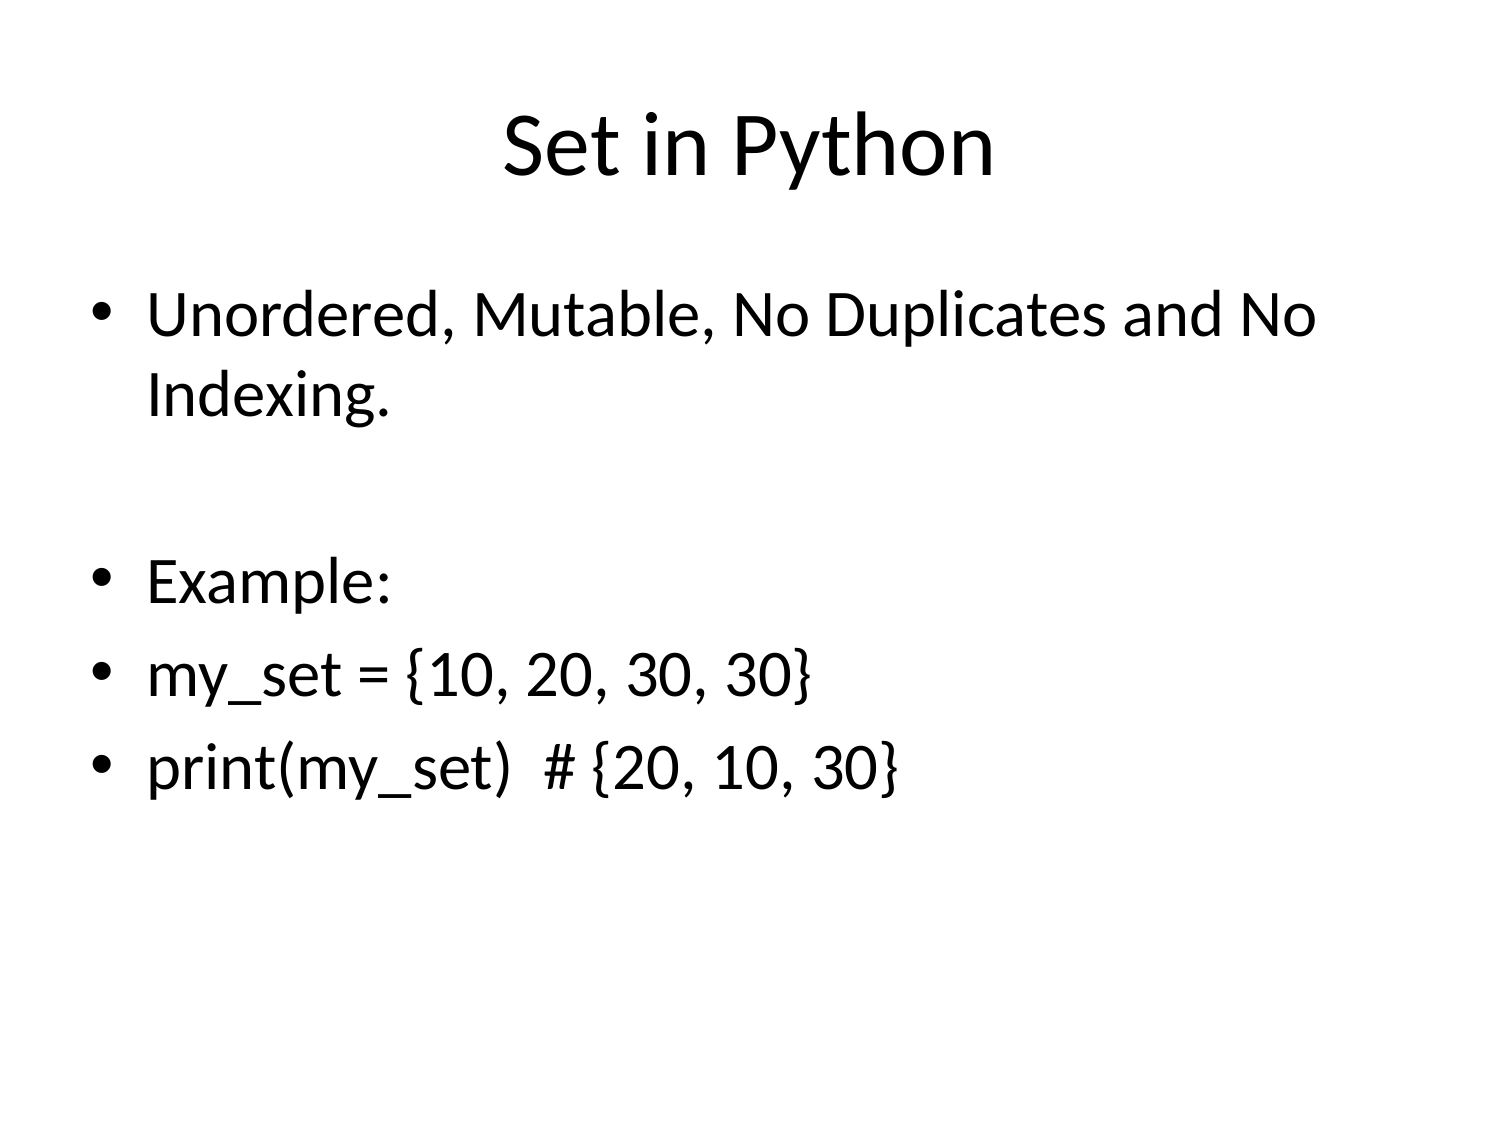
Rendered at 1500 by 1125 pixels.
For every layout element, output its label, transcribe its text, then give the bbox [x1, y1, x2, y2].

title Set in Python [75, 45, 1425, 233]
list Unordered, Mutable, No Duplicates and No Indexing. Example: my_set = {10, 20, 30, 30} print(my_set) # {20, 10, 30} [75, 262, 1425, 1005]
